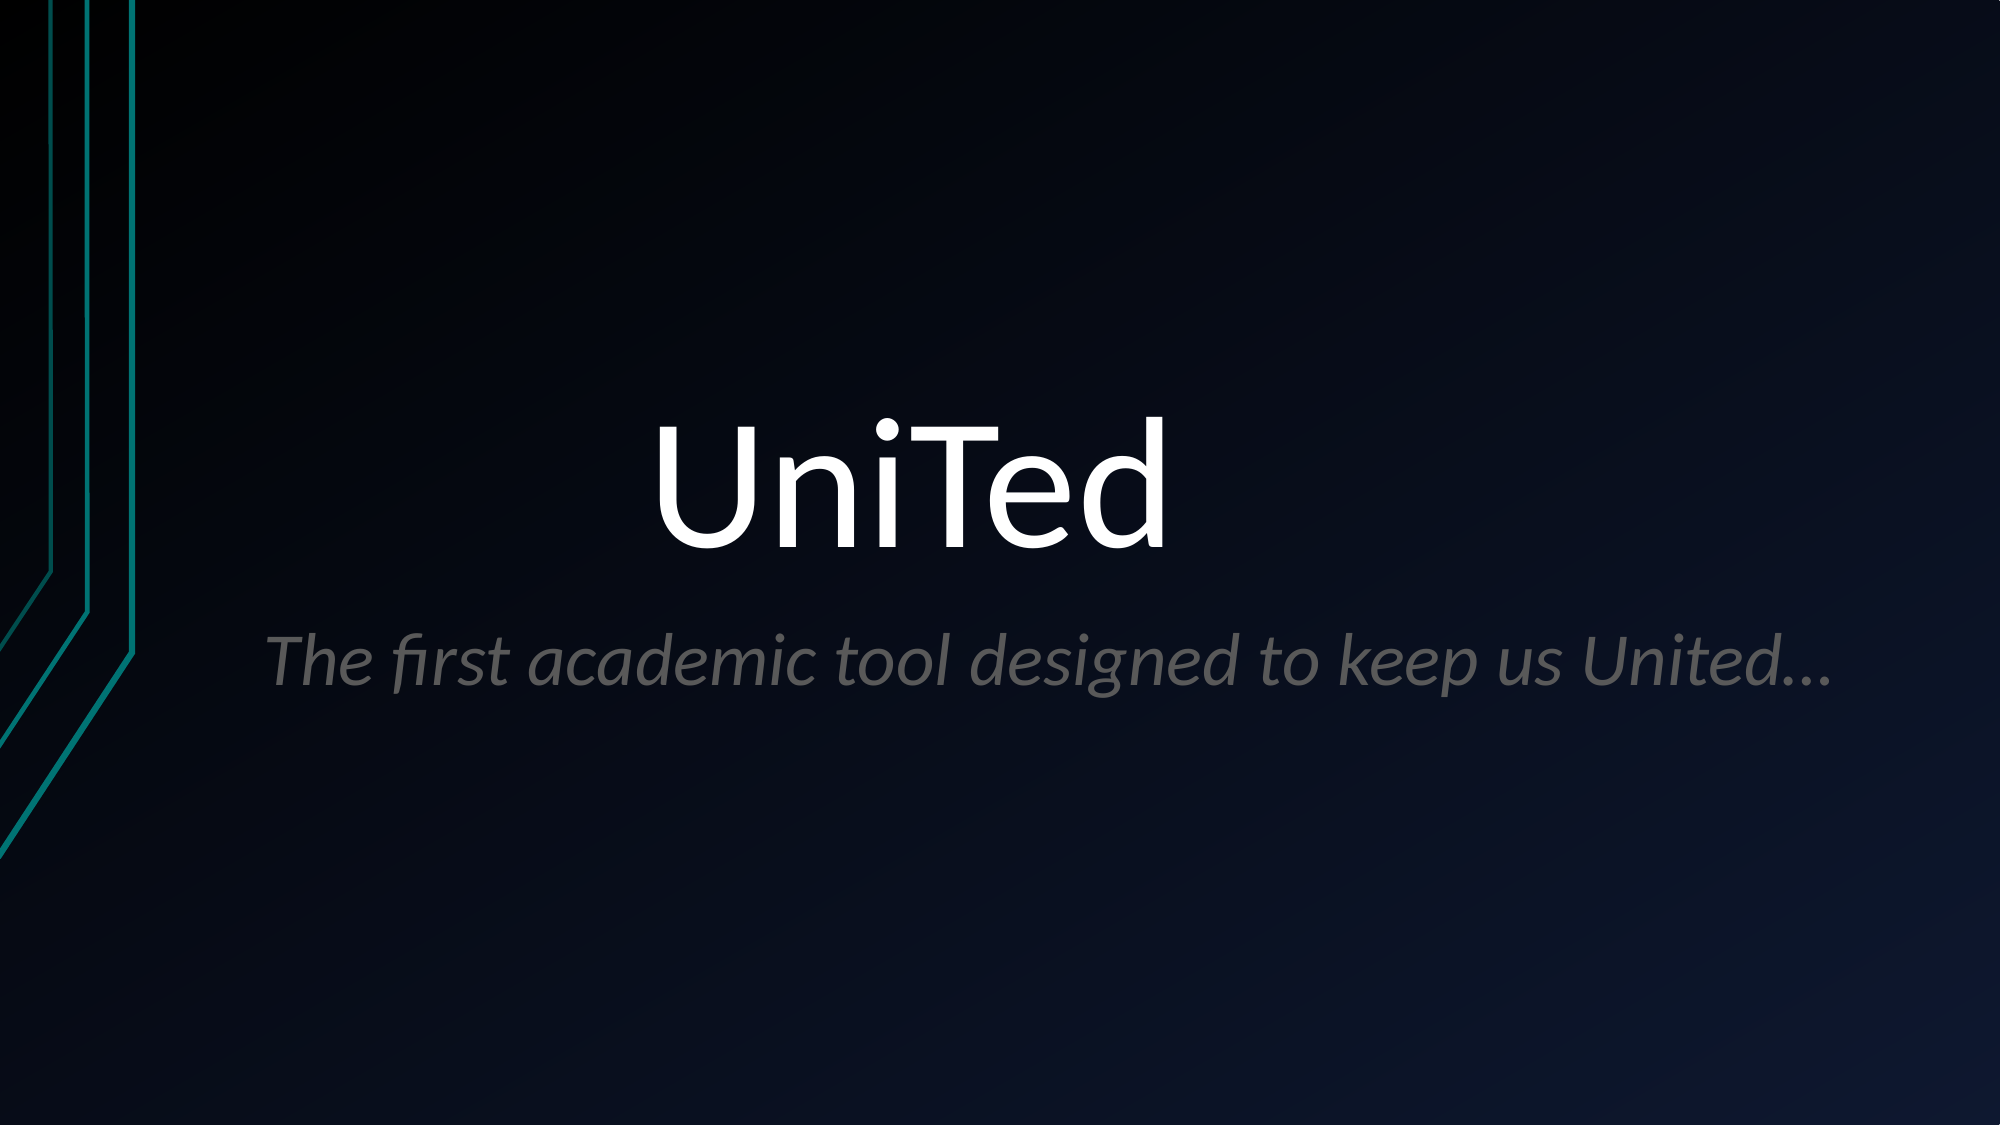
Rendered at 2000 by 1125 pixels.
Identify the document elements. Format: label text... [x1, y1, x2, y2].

list UniTed The first academic tool designed to keep us United… [199, 279, 1900, 1012]
